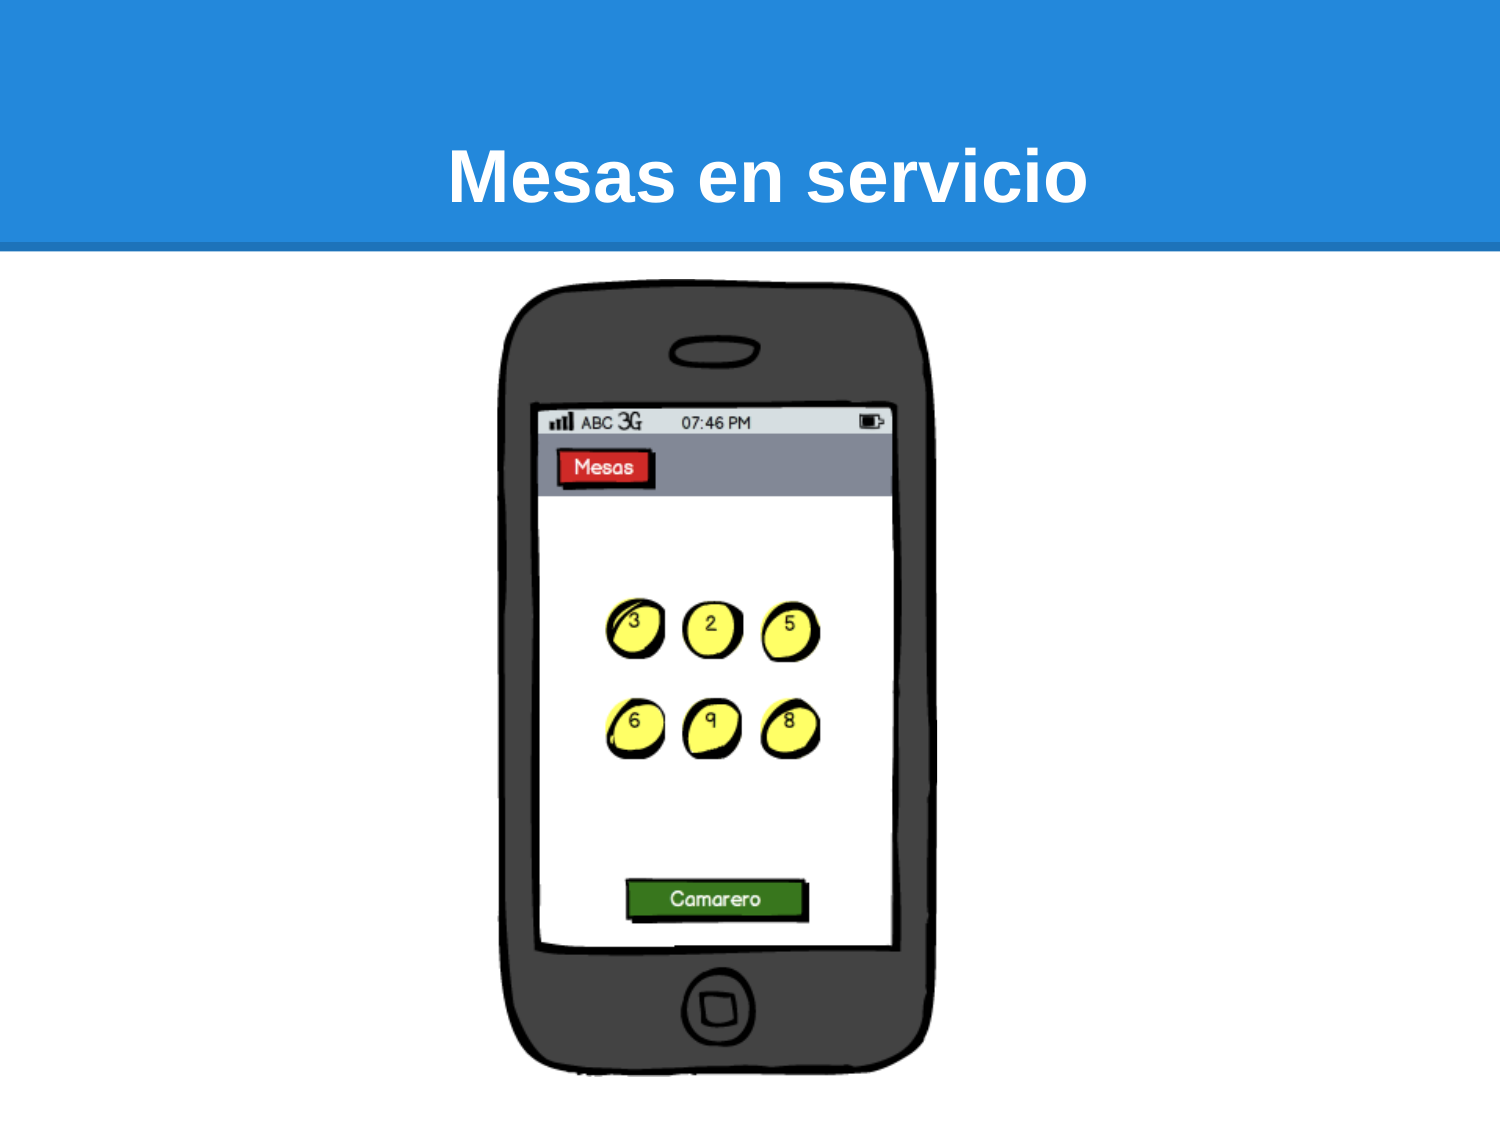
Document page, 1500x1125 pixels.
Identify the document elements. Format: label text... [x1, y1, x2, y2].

title Mesas en servicio [75, 45, 1425, 233]
text_box [496, 279, 938, 1077]
